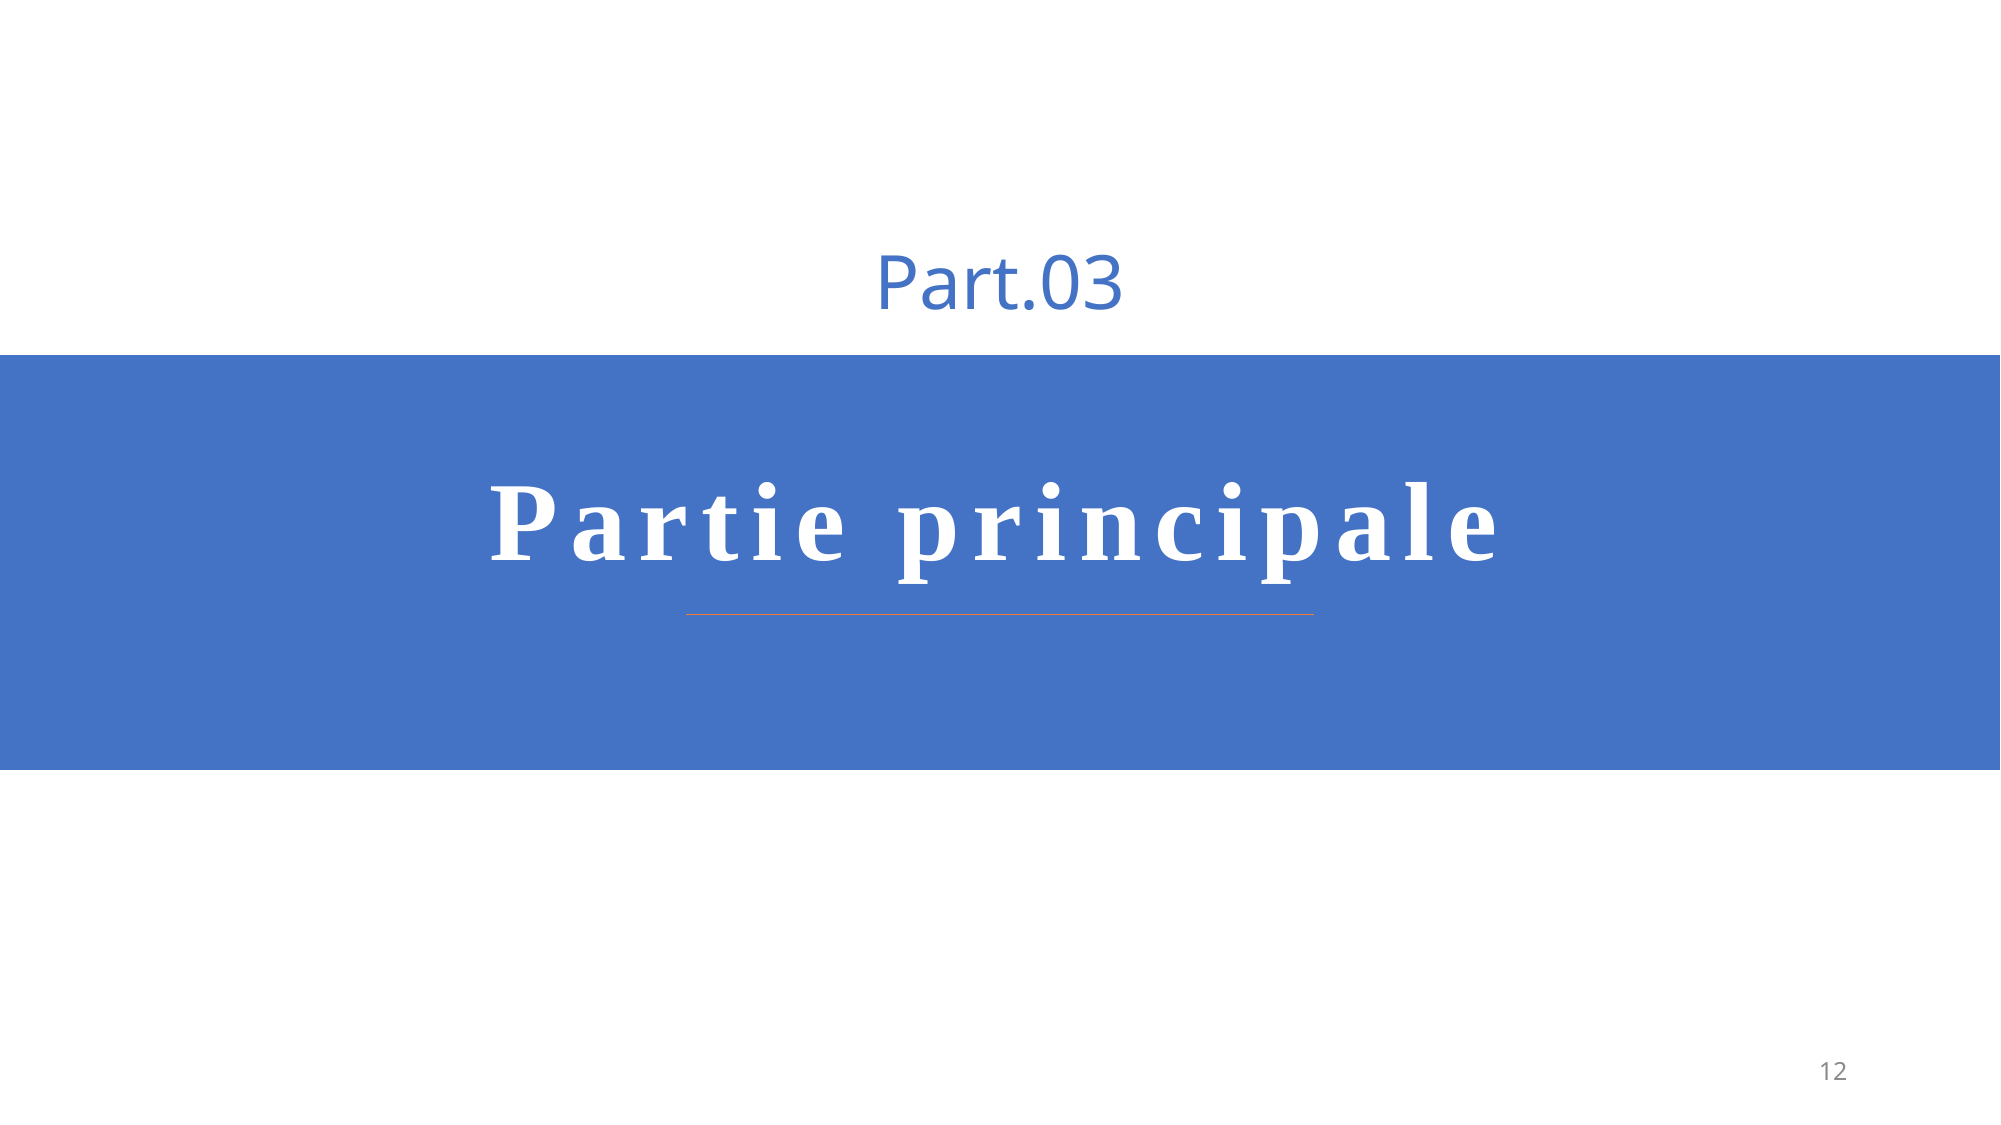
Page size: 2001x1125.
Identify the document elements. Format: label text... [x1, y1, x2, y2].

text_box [439, 447, 1590, 615]
slide_number 12 [1412, 1042, 1863, 1103]
text_box Part.03 [859, 227, 1141, 332]
text_box [0, 354, 2000, 771]
